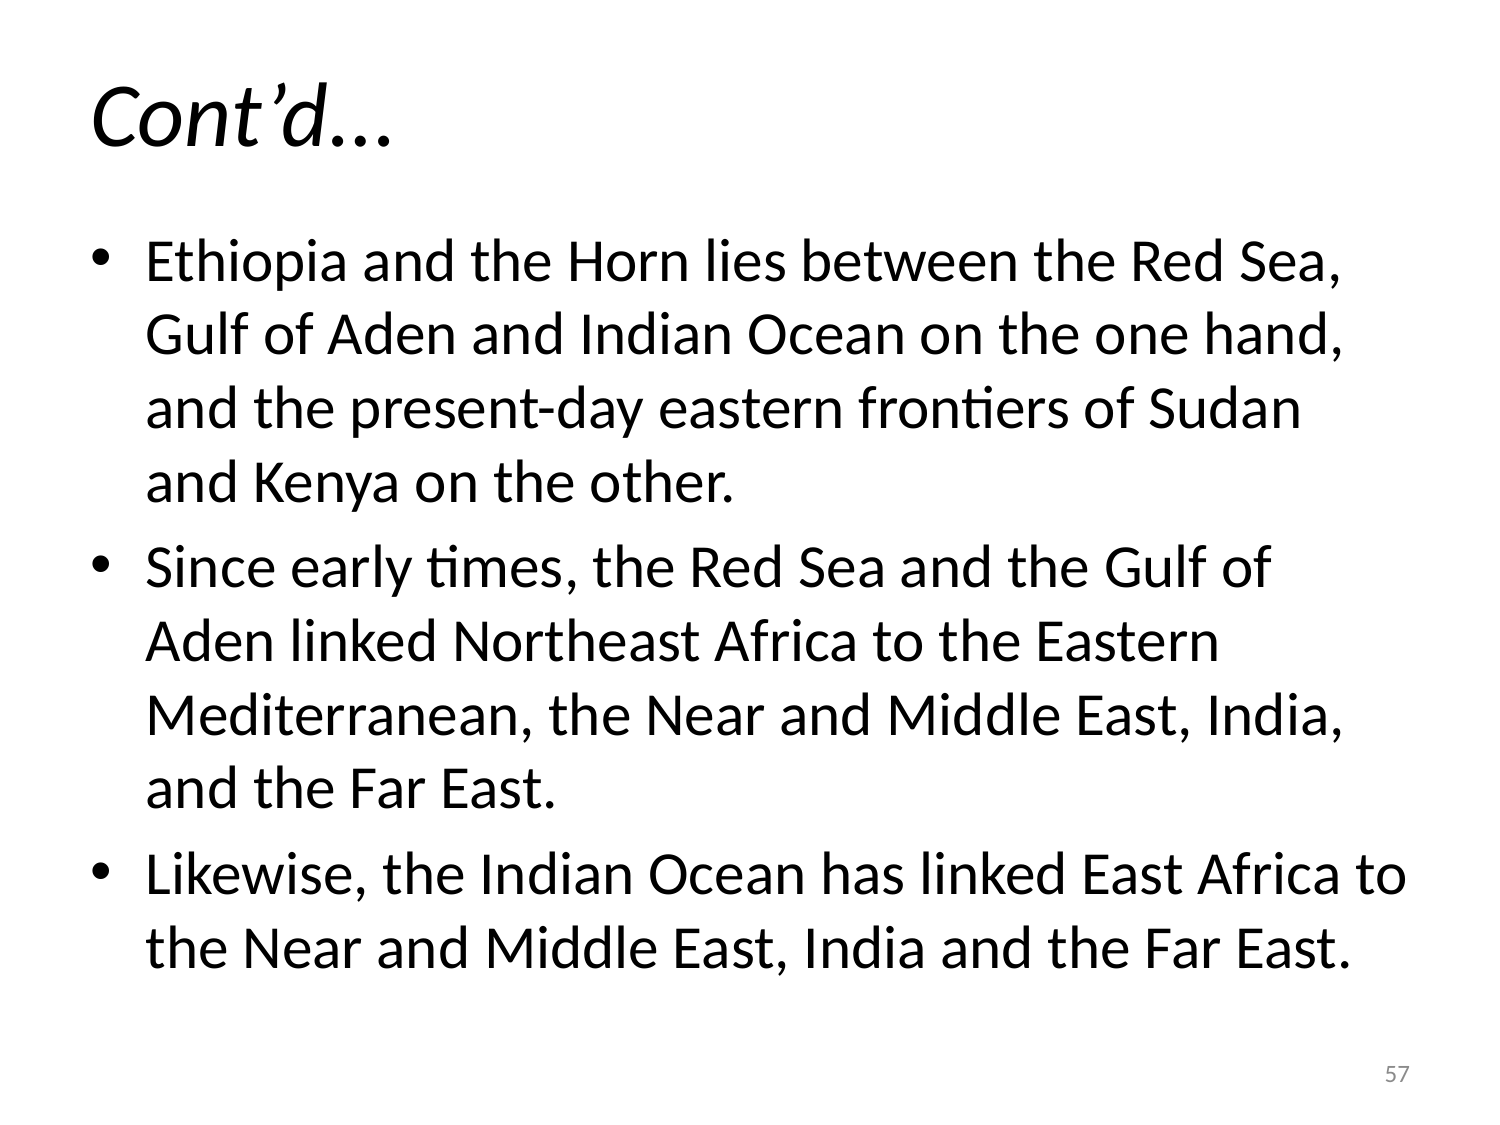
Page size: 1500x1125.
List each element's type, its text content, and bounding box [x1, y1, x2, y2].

list Ethiopia and the Horn lies between the Red Sea, Gulf of Aden and Indian Ocean on the one hand, and the present-day eastern frontiers of Sudan and Kenya on the other. Since early times, the Red Sea and the Gulf of Aden linked Northeast Africa to the Eastern Mediterranean, the Near and Middle East, India, and the Far East. Likewise, the Indian Ocean has linked East Africa to the Near and Middle East, India and the Far East. [75, 212, 1425, 1050]
title Cont’d… [75, 45, 1425, 175]
slide_number 57 [1074, 1042, 1425, 1103]
